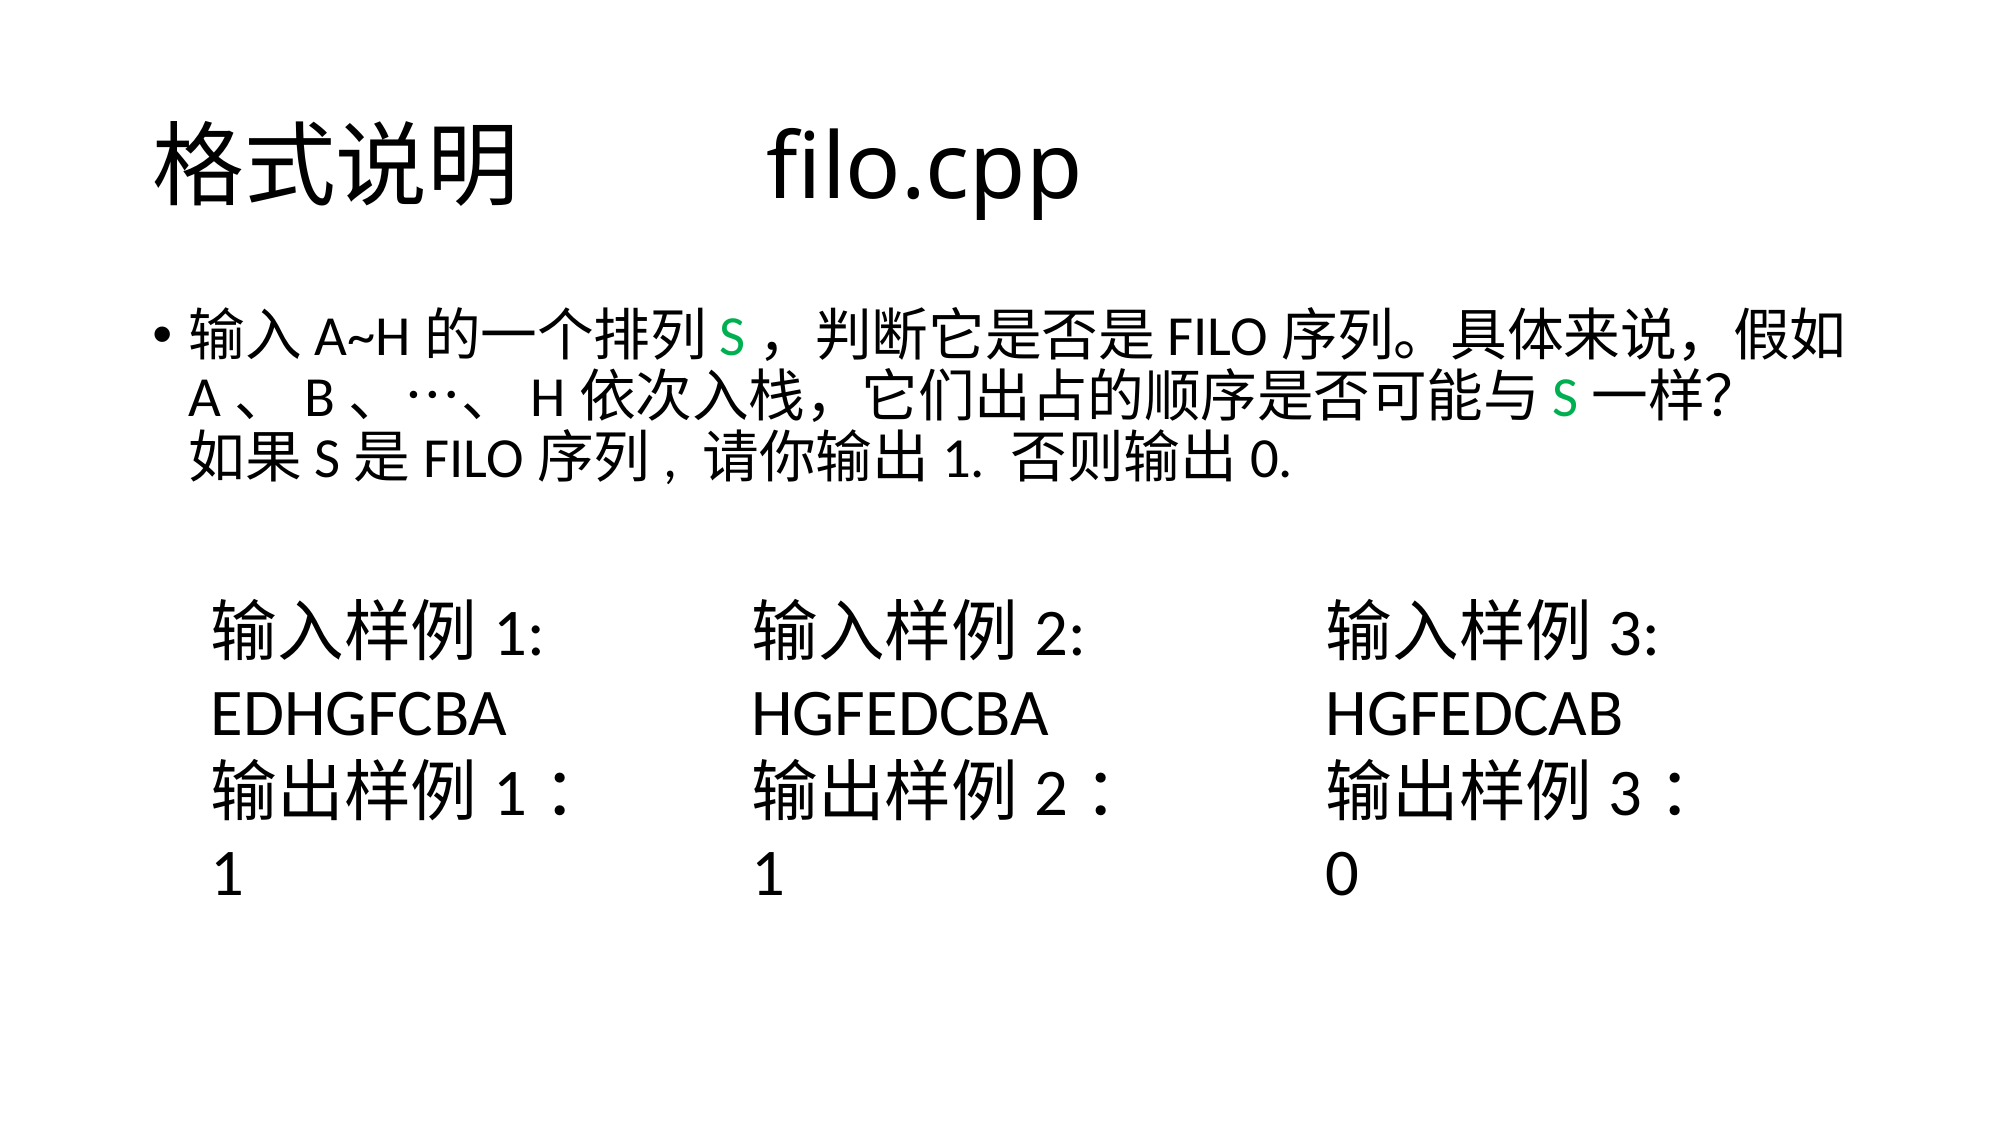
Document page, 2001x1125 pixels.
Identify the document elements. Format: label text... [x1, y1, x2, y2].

text_box 输入样例1: EDHGFCBA 输出样例1： 1 [196, 581, 656, 916]
title 格式说明 filo.cpp [137, 59, 1863, 278]
text_box 输入样例3: HGFEDCAB 输出样例3： 0 [1311, 581, 1771, 916]
text_box 输入样例2: HGFEDCBA 输出样例2： 1 [736, 581, 1196, 916]
list 输入A~H的一个排列S，判断它是否是FILO序列。具体来说，假如A、B、…、H依次入栈，它们出占的顺序是否可能与S一样？ 如果S是FILO序列, 请你输出1. 否则输出0. [137, 299, 1863, 500]
